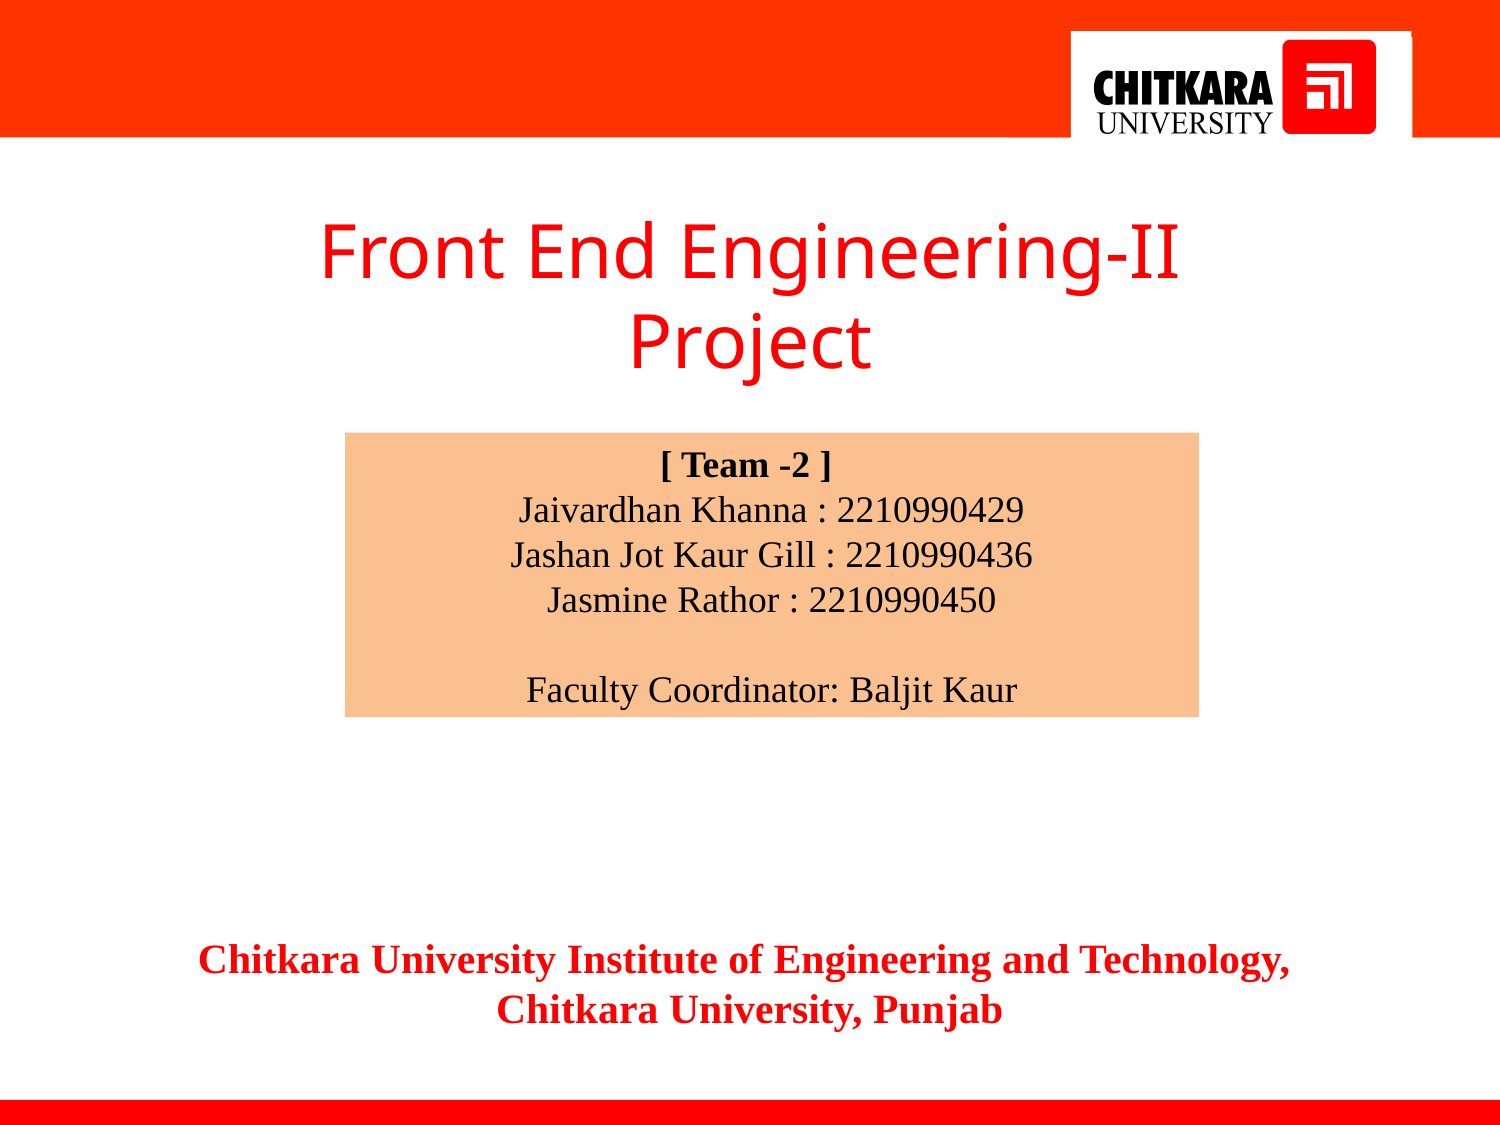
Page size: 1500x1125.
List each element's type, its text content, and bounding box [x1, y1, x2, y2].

text_box [ Team -2 ] Jaivardhan Khanna : 2210990429 Jashan Jot Kaur Gill : 2210990436 Jasmine Rathor : 2210990450 Faculty Coordinator: Baljit Kaur [345, 432, 1199, 718]
picture [1074, 37, 1391, 138]
text_box Chitkara University Institute of Engineering and Technology, Chitkara University, Punjab [183, 924, 1317, 1040]
text_box Front End Engineering-II Project [206, 196, 1294, 391]
